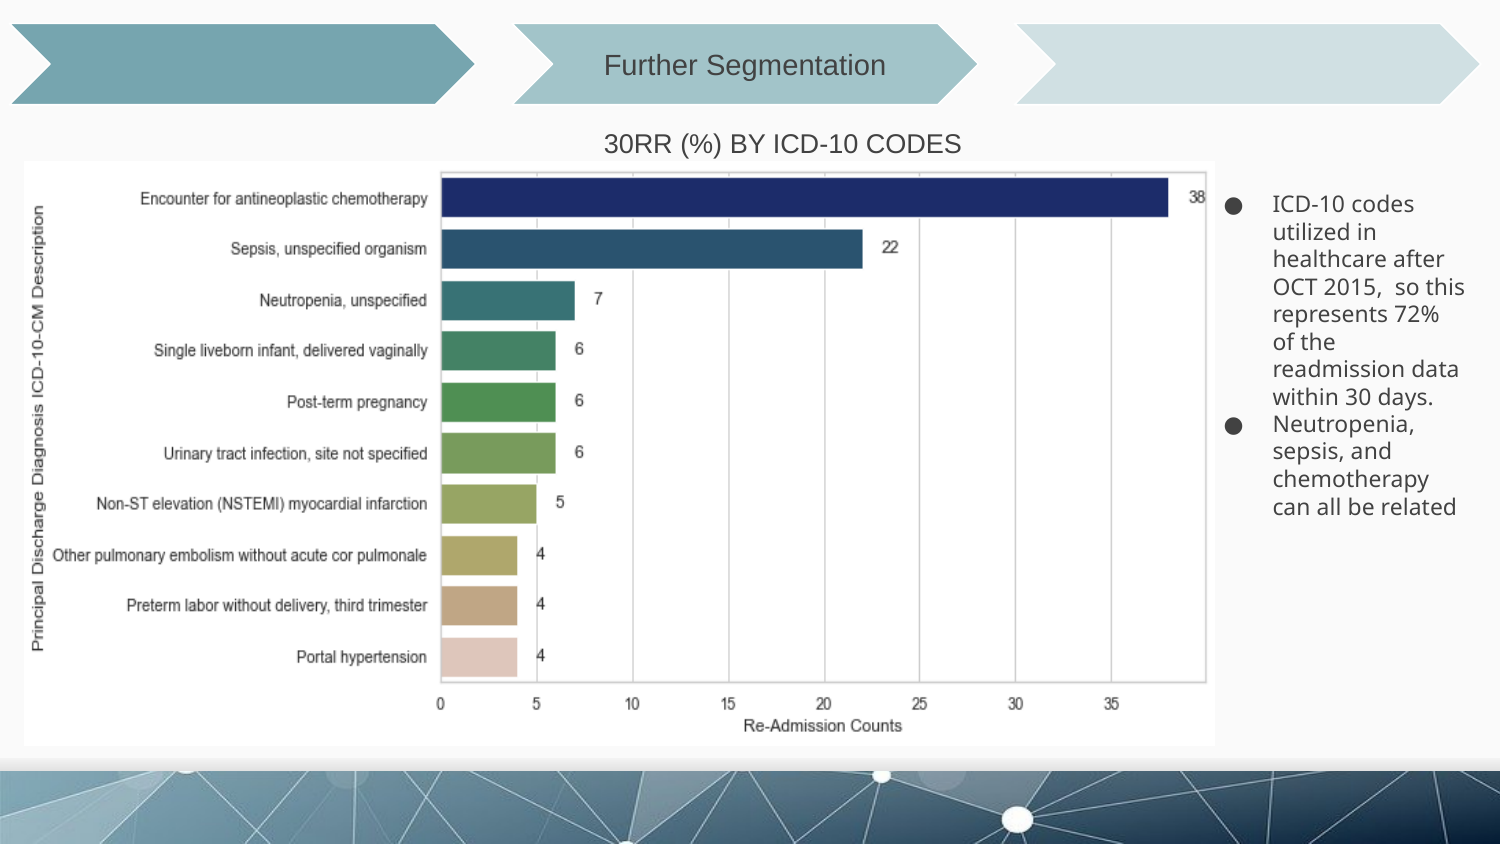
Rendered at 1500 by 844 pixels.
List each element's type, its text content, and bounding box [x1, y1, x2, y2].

text_box Further Segmentation [511, 23, 979, 105]
text_box 30RR (%) BY ICD-10 CODES [445, 111, 1045, 159]
picture [24, 161, 1216, 746]
text_box [9, 23, 476, 105]
text_box [1014, 23, 1481, 105]
picture [0, 771, 1500, 844]
text_box ICD-10 codes utilized in healthcare after OCT 2015, so this represents 72% of the readmission data within 30 days. Neutropenia, sepsis, and chemotherapy can all be related [1220, 174, 1481, 535]
